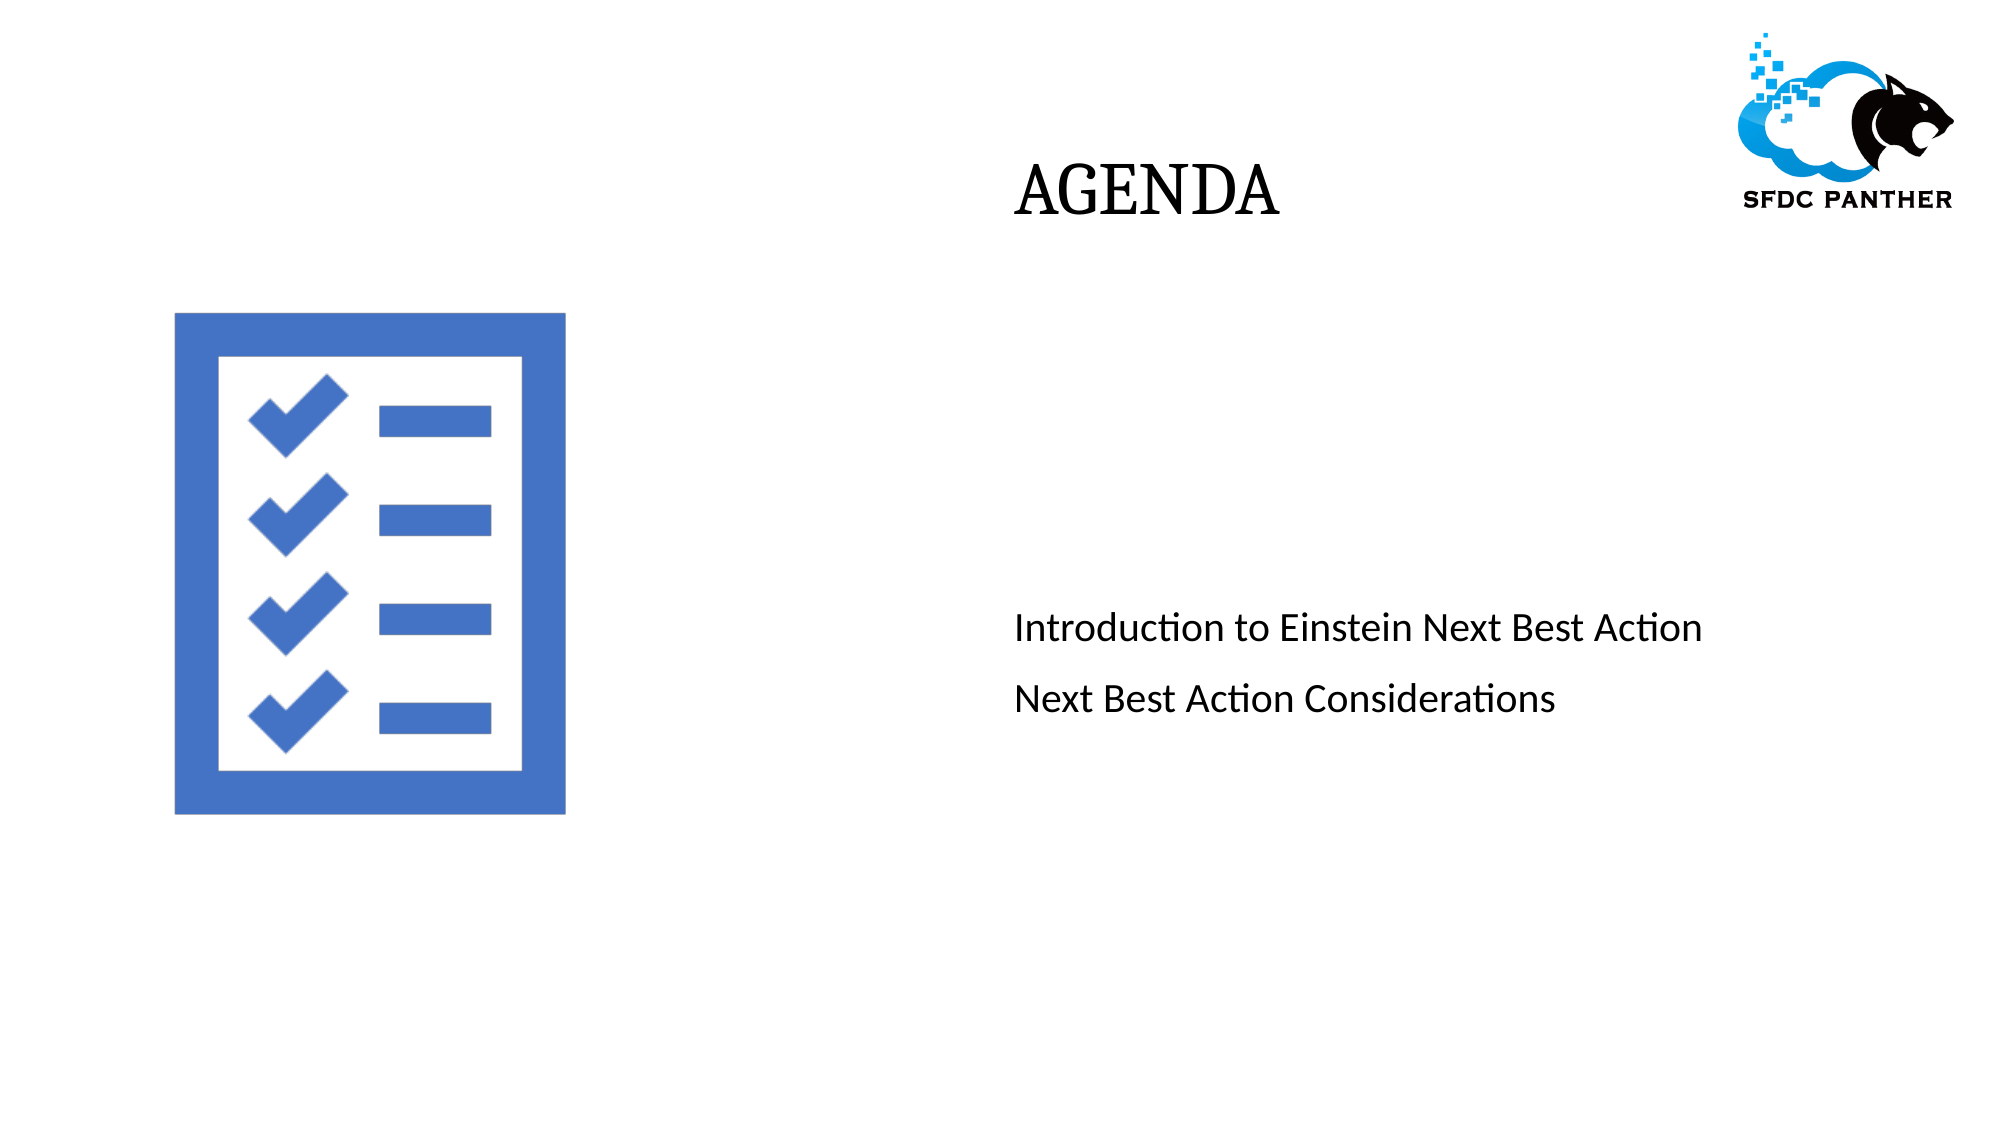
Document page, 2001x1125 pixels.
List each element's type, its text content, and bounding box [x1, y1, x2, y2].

list Introduction to Einstein Next Best Action Next Best Action Considerations [999, 397, 1816, 995]
picture [73, 267, 668, 861]
title Agenda [999, 131, 1817, 371]
picture [1725, 4, 1963, 243]
